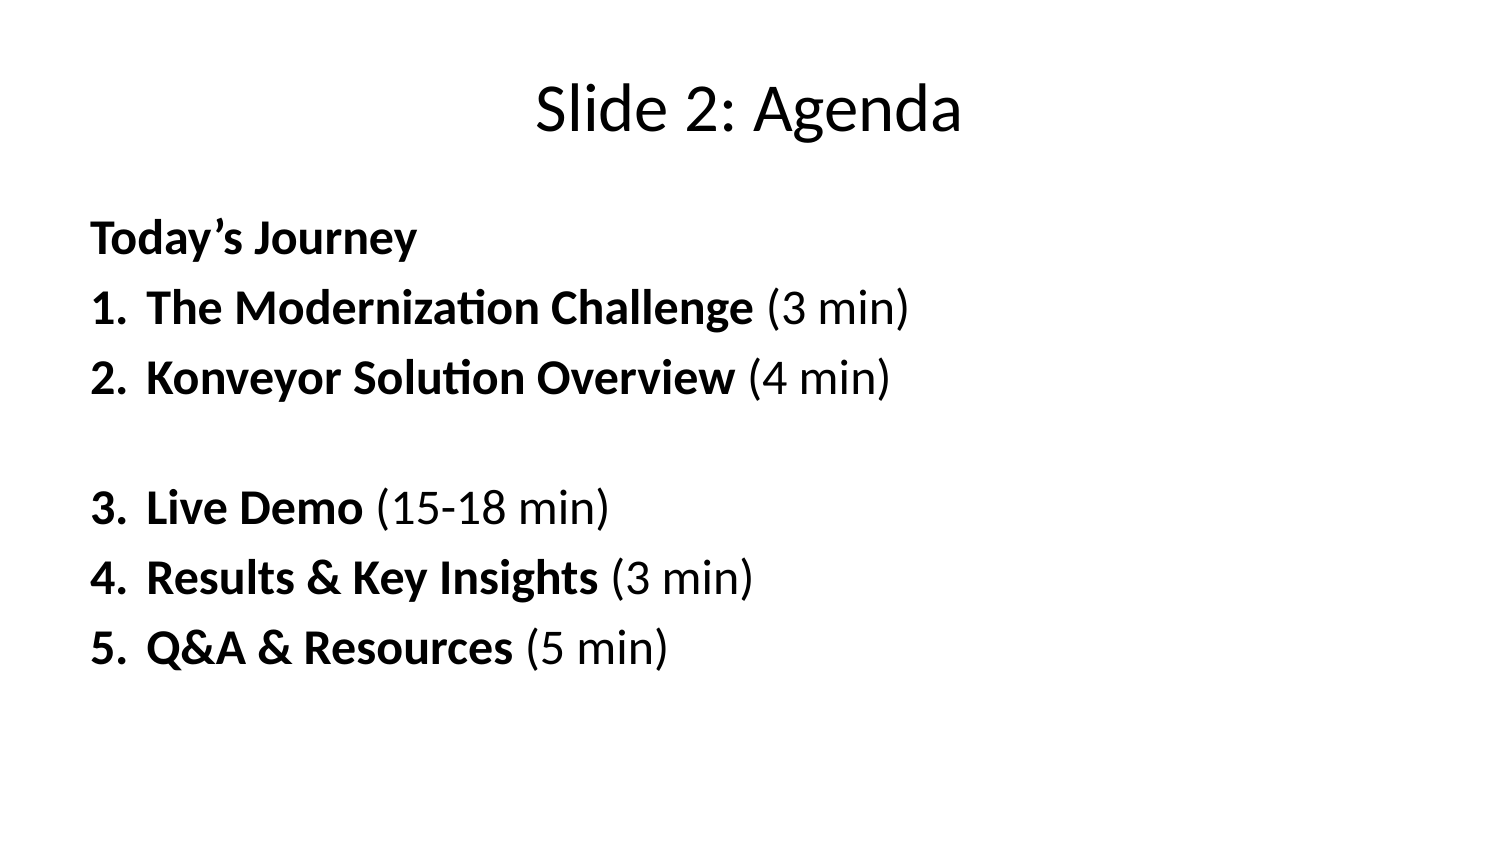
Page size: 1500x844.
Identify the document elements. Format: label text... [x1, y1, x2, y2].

title Slide 2: Agenda [75, 33, 1425, 175]
list Today’s Journey The Modernization Challenge (3 min) Konveyor Solution Overview (4 min) Live Demo (15-18 min) Results & Key Insights (3 min) Q&A & Resources (5 min) [75, 196, 1425, 754]
